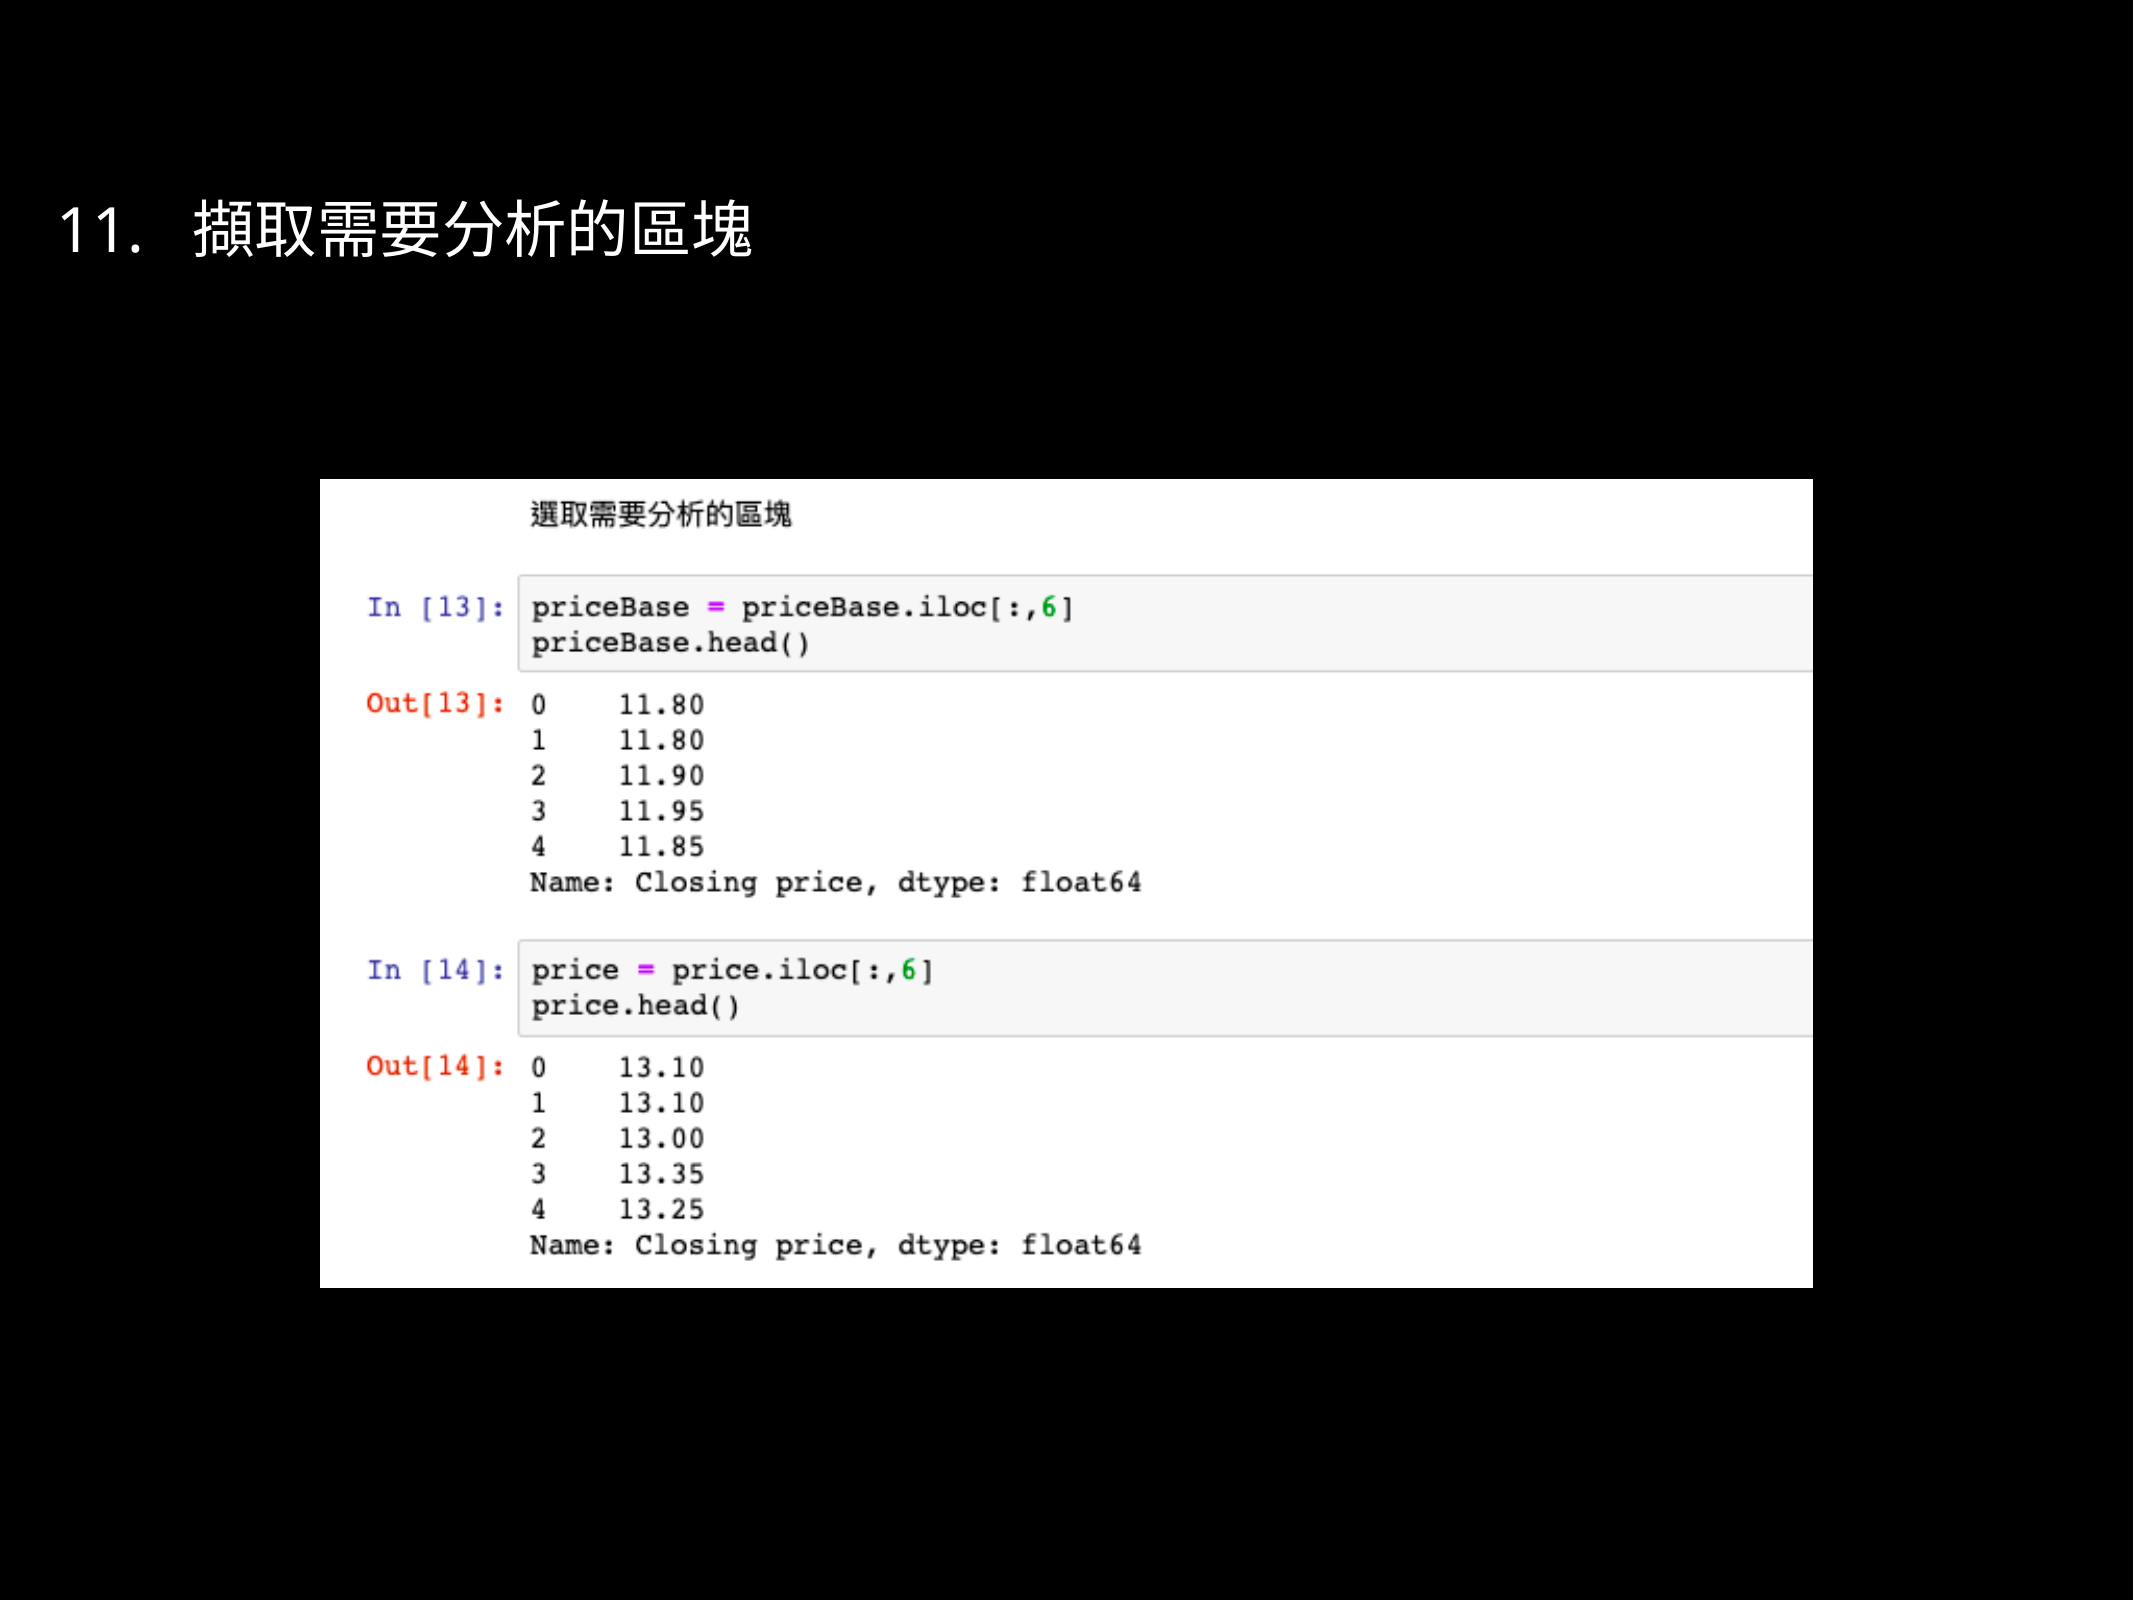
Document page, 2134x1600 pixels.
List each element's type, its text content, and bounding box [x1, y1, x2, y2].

picture [320, 478, 1813, 1288]
title 11. 擷取需要分析的區塊 [47, 181, 1766, 724]
